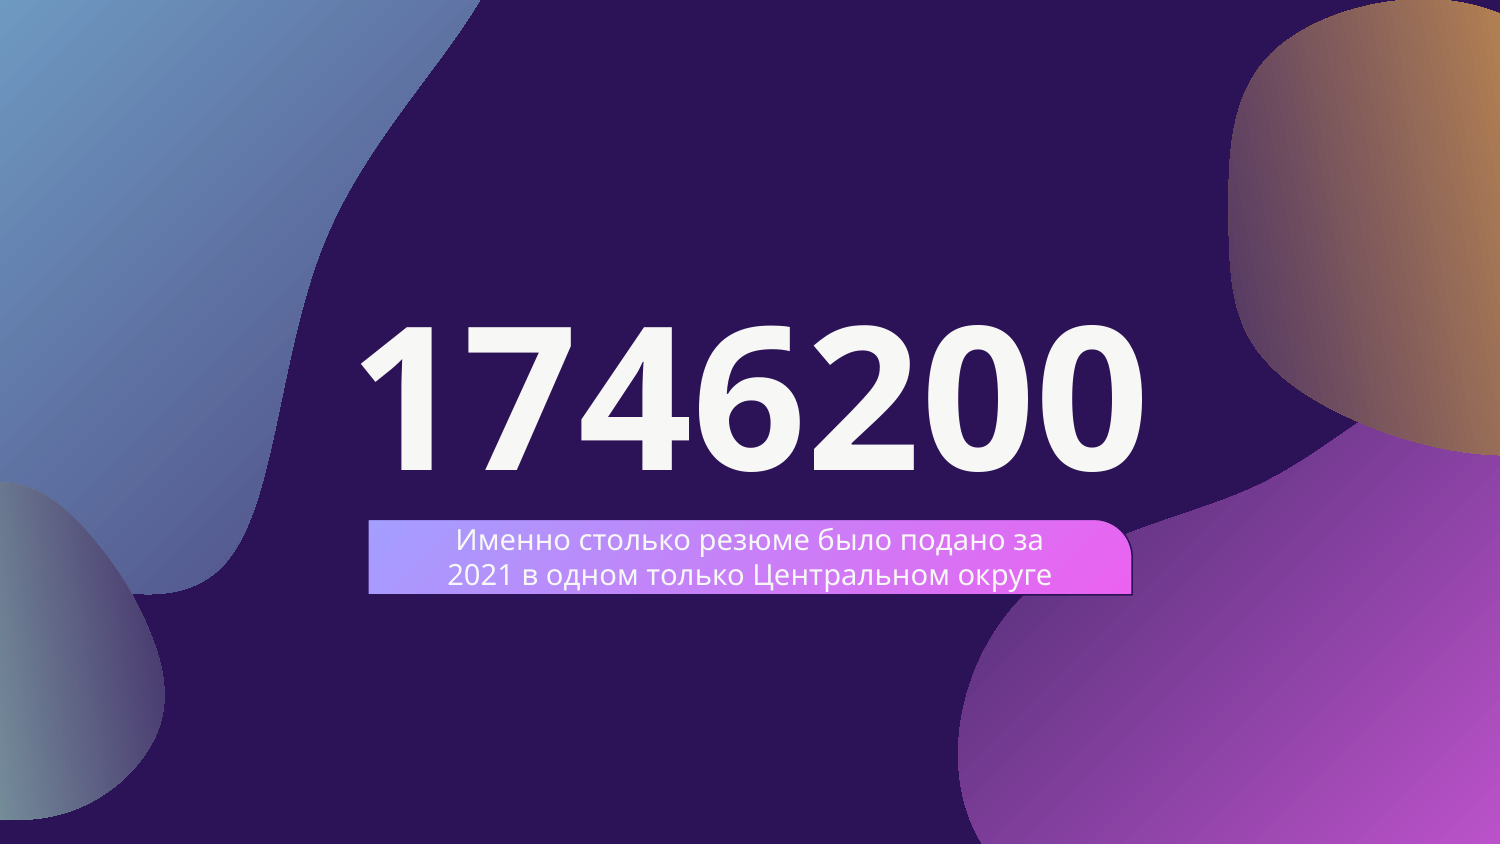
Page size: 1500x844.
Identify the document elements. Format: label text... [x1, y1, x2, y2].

title 1746200 [266, 277, 1234, 526]
text_box [367, 526, 1133, 595]
subtitle Именно столько резюме было подано за 2021 в одном только Центральном округе [403, 506, 1097, 579]
